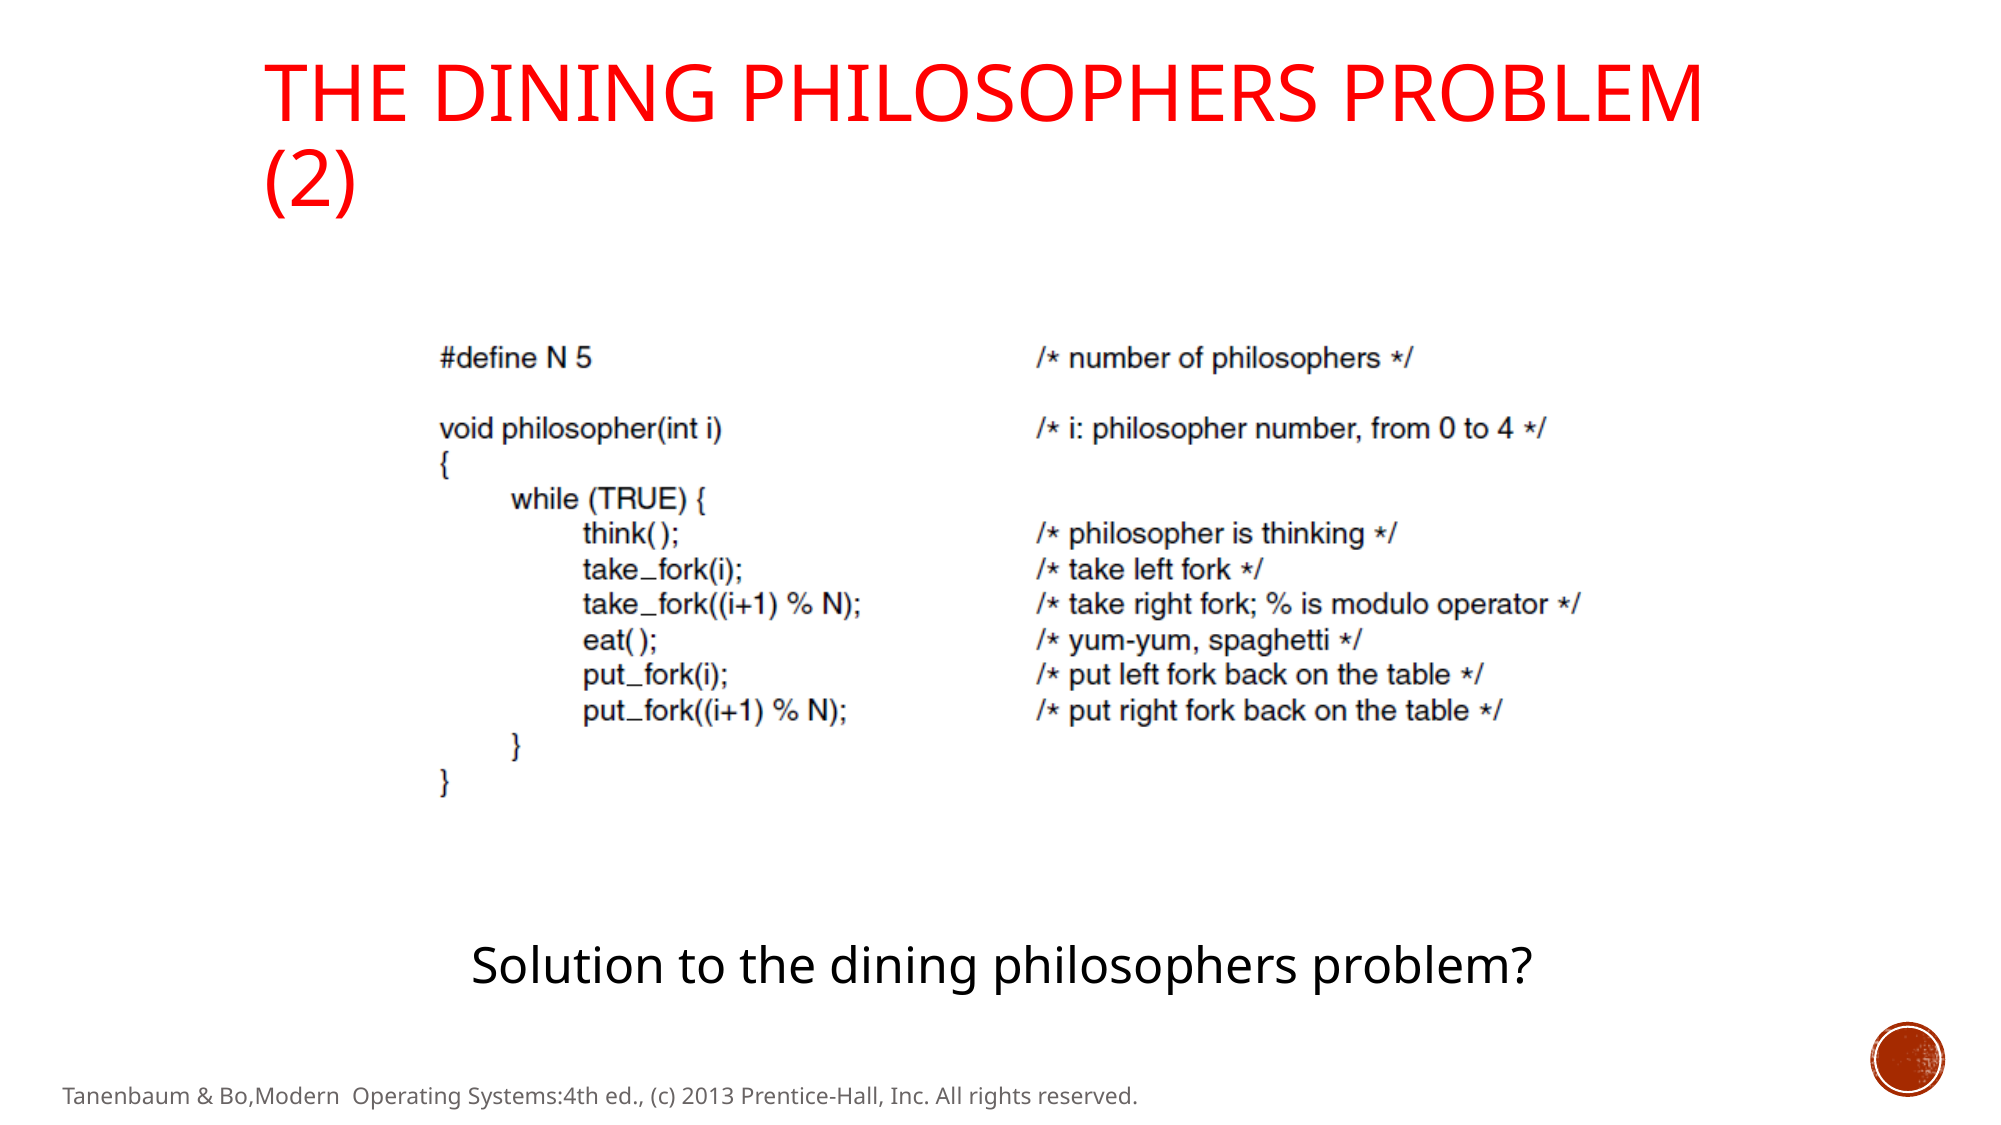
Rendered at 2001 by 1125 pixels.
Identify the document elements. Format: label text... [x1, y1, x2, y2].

picture [383, 293, 1616, 831]
footer Tanenbaum & Bo,Modern Operating Systems:4th ed., (c) 2013 Prentice-Hall, Inc. All rights reserved. [47, 1065, 1945, 1125]
title The Dining Philosophers Problem (2) [249, 45, 1750, 233]
list Solution to the dining philosophers problem? [267, 932, 1750, 1065]
